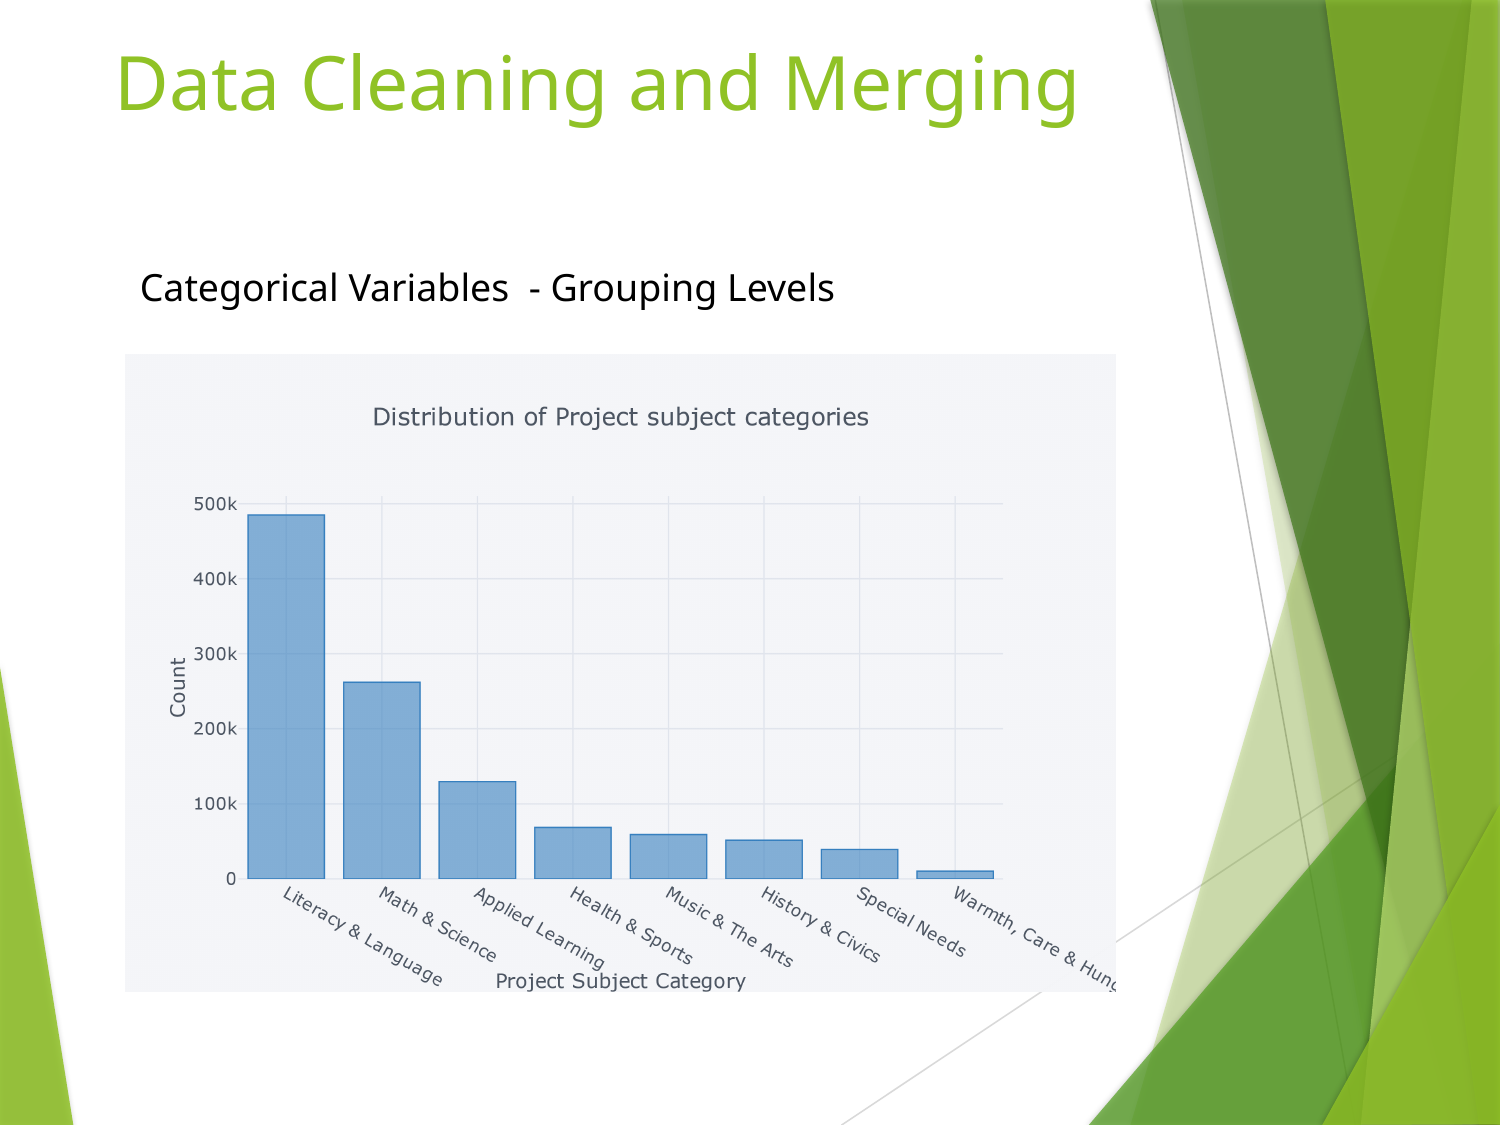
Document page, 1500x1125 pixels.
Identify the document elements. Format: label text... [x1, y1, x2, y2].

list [124, 353, 1117, 992]
text_box Categorical Variables - Grouping Levels [125, 256, 1050, 316]
title Data Cleaning and Merging [99, 28, 1300, 218]
